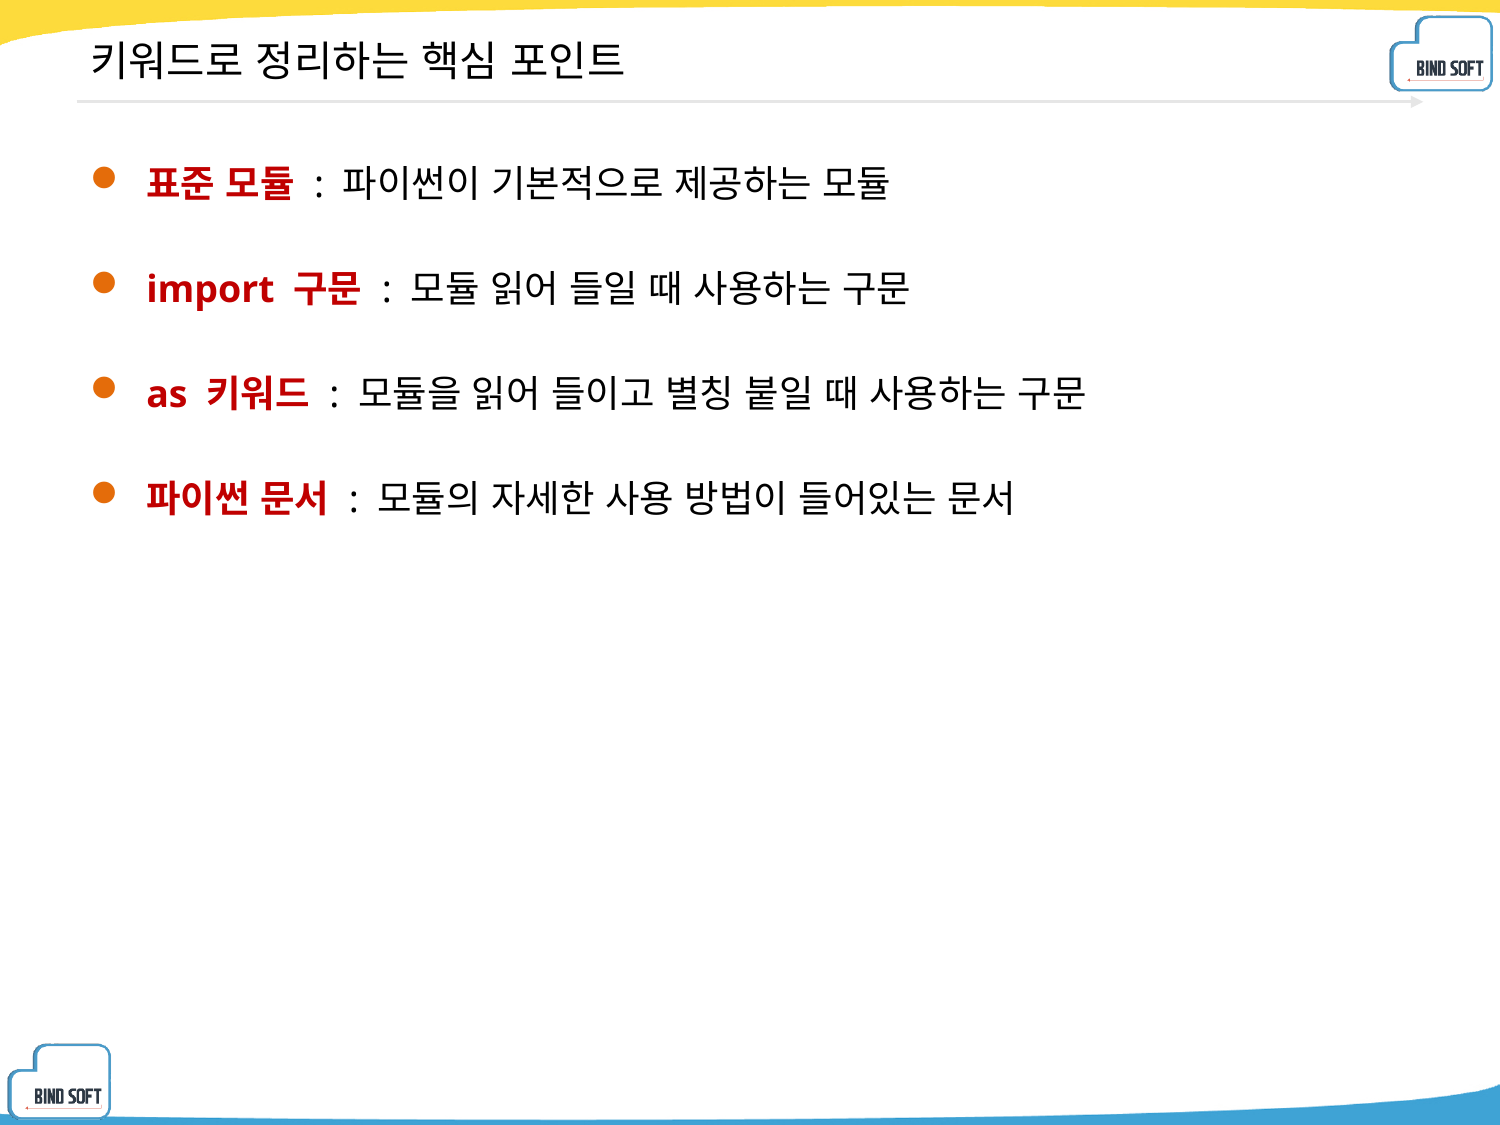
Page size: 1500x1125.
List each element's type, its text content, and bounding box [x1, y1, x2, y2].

picture [0, 0, 1500, 96]
title 키워드로 정리하는 핵심 포인트 [75, 11, 1425, 108]
picture [0, 1003, 1500, 1125]
list 표준 모듈 : 파이썬이 기본적으로 제공하는 모듈 import 구문 : 모듈 읽어 들일 때 사용하는 구문 as 키워드 : 모듈을 읽어 들이고 별칭 붙일 때 사용하는 구문 파이썬 문서 : 모듈의 자세한 사용 방법이 들어있는 문서 [75, 152, 1425, 1055]
